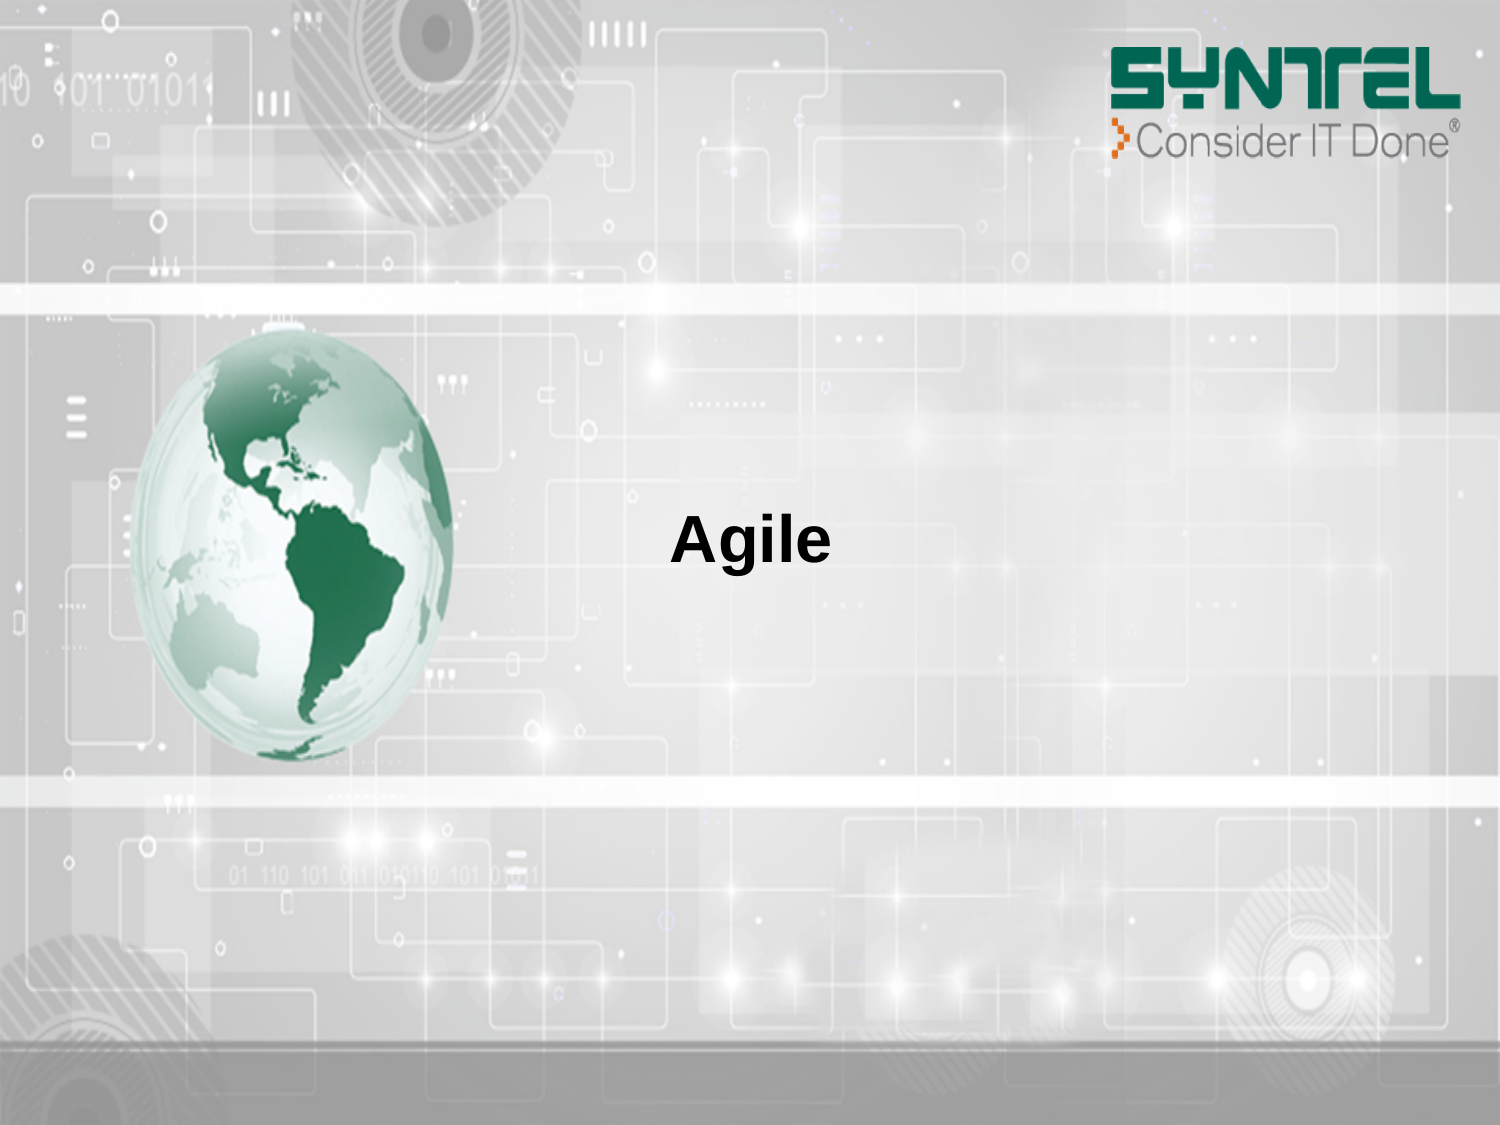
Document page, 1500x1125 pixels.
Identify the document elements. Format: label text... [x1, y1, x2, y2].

picture [0, 0, 1500, 1125]
title Agile [654, 397, 1461, 675]
